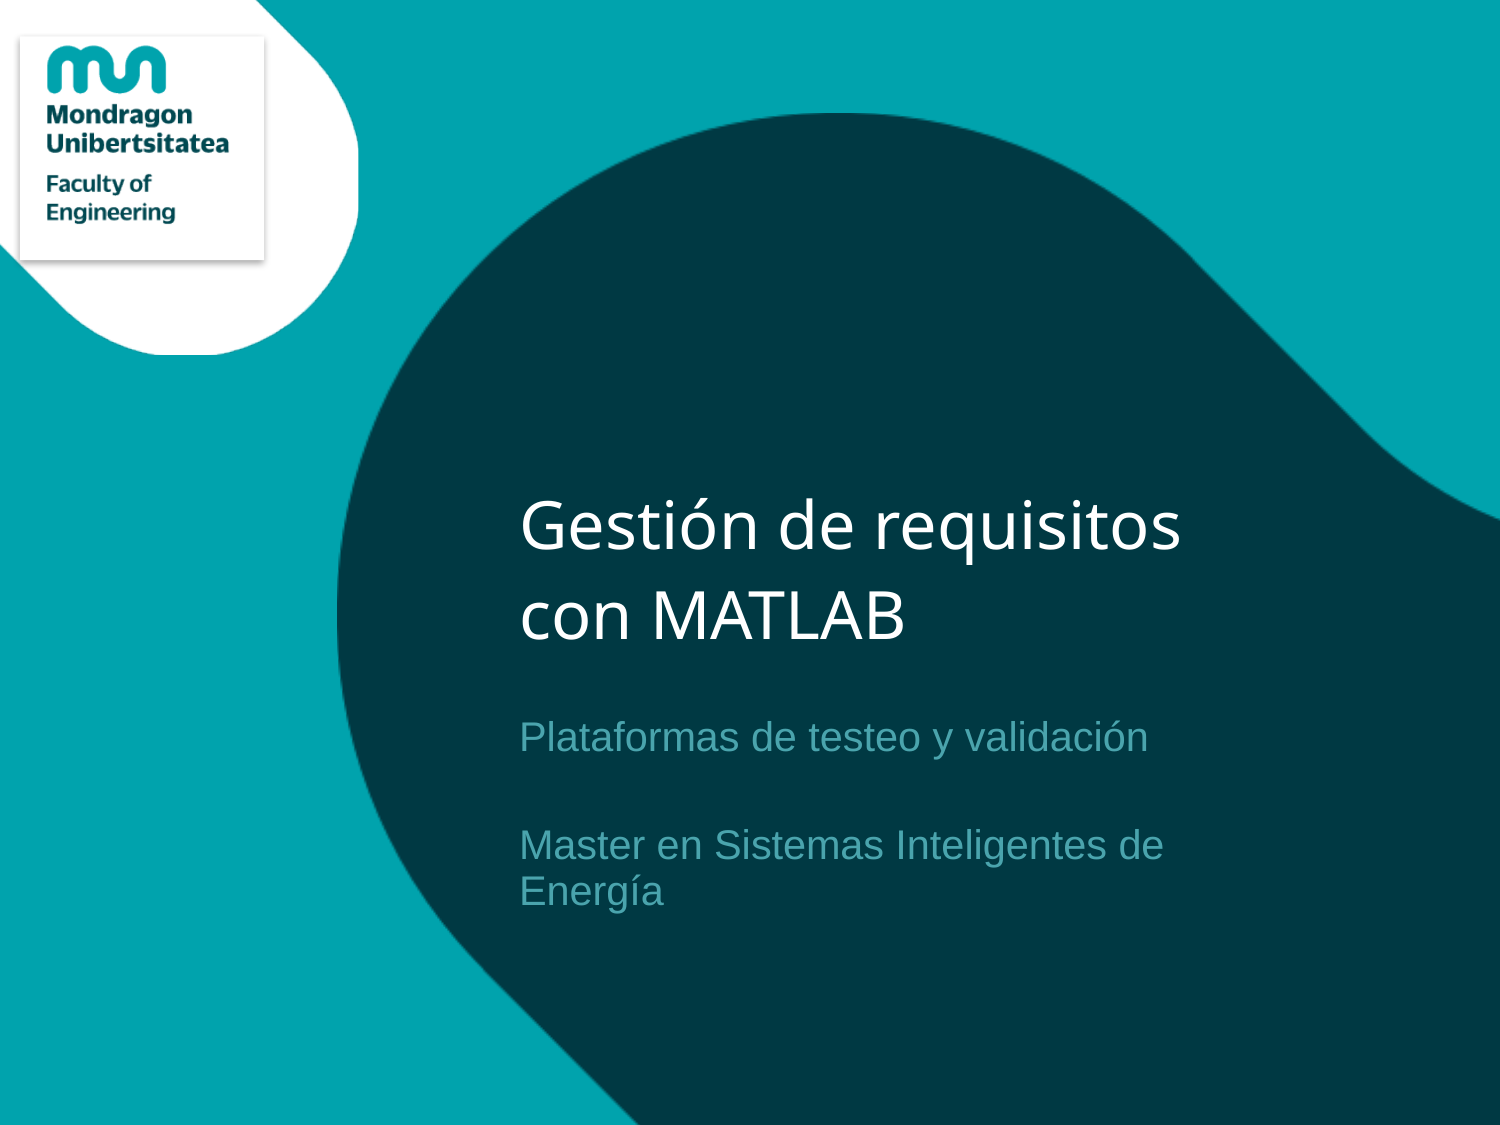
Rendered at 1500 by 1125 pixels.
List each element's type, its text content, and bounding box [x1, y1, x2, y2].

text_box Plataformas de testeo y validación Master en Sistemas Inteligentes de Energía [504, 652, 1319, 924]
title Gestión de requisitos con MATLAB [504, 443, 1225, 652]
picture [6, 5, 274, 261]
